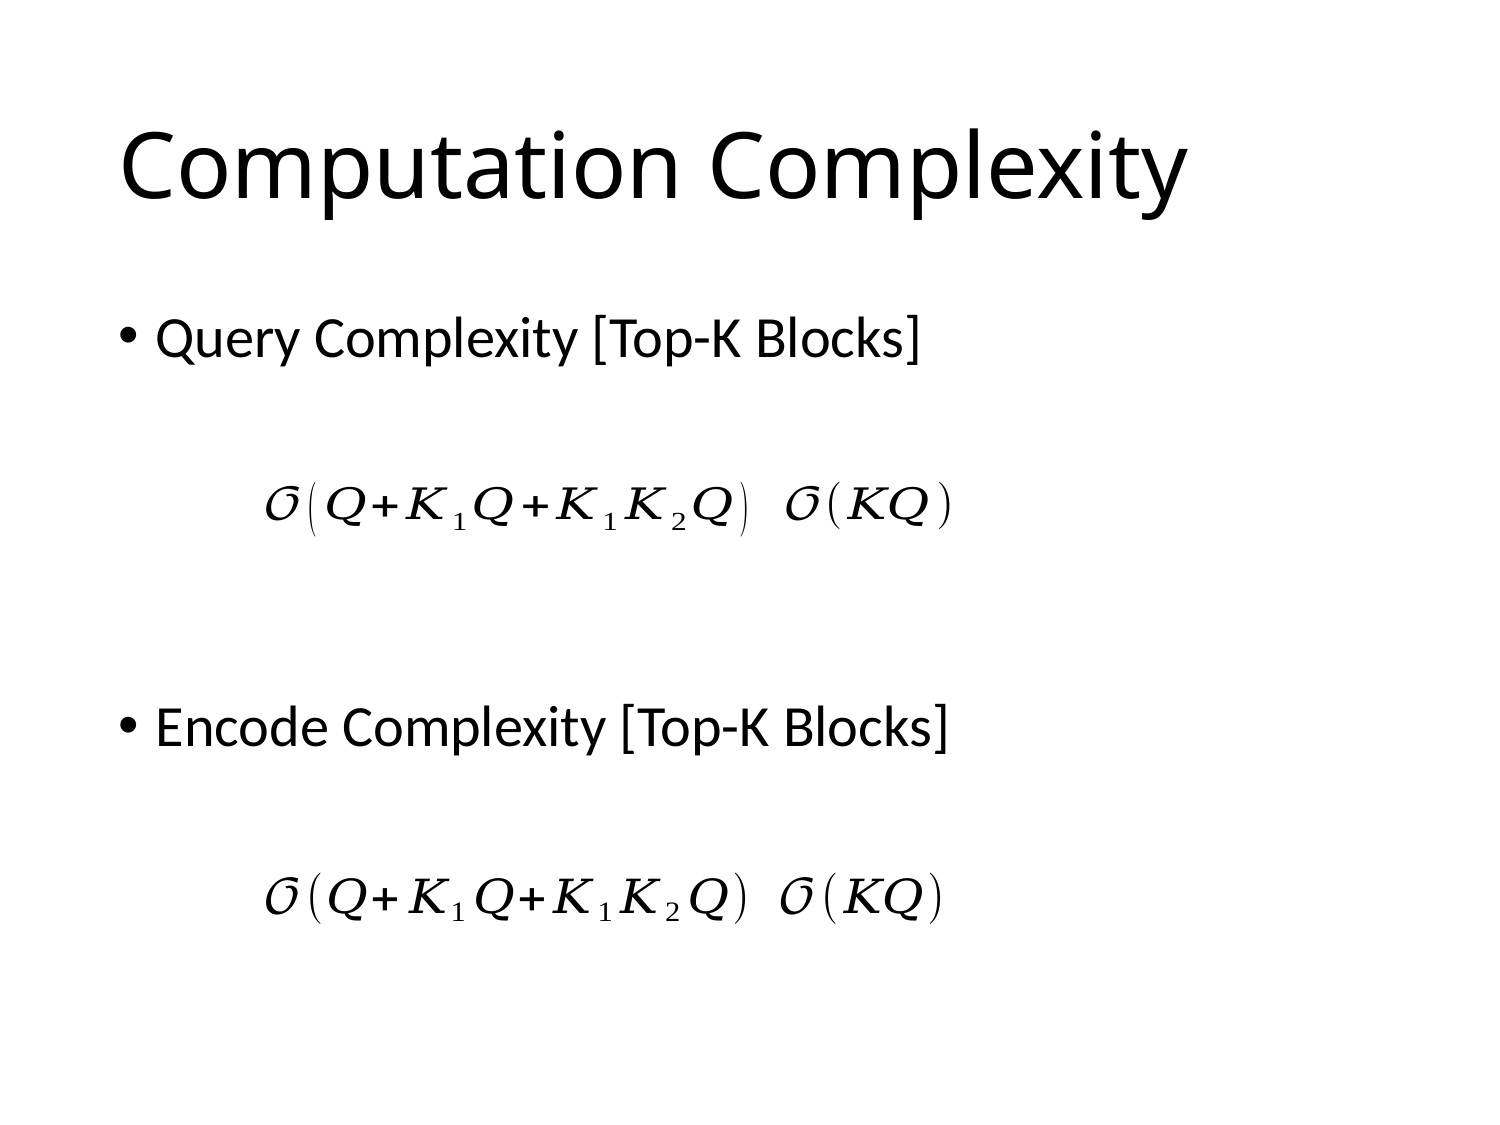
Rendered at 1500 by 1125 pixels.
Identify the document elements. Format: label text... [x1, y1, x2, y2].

list Query Complexity [Top-K Blocks] [103, 299, 1397, 391]
text_box Encode Complexity [Top-K Blocks] [103, 689, 1397, 780]
title Computation Complexity [103, 59, 1397, 278]
